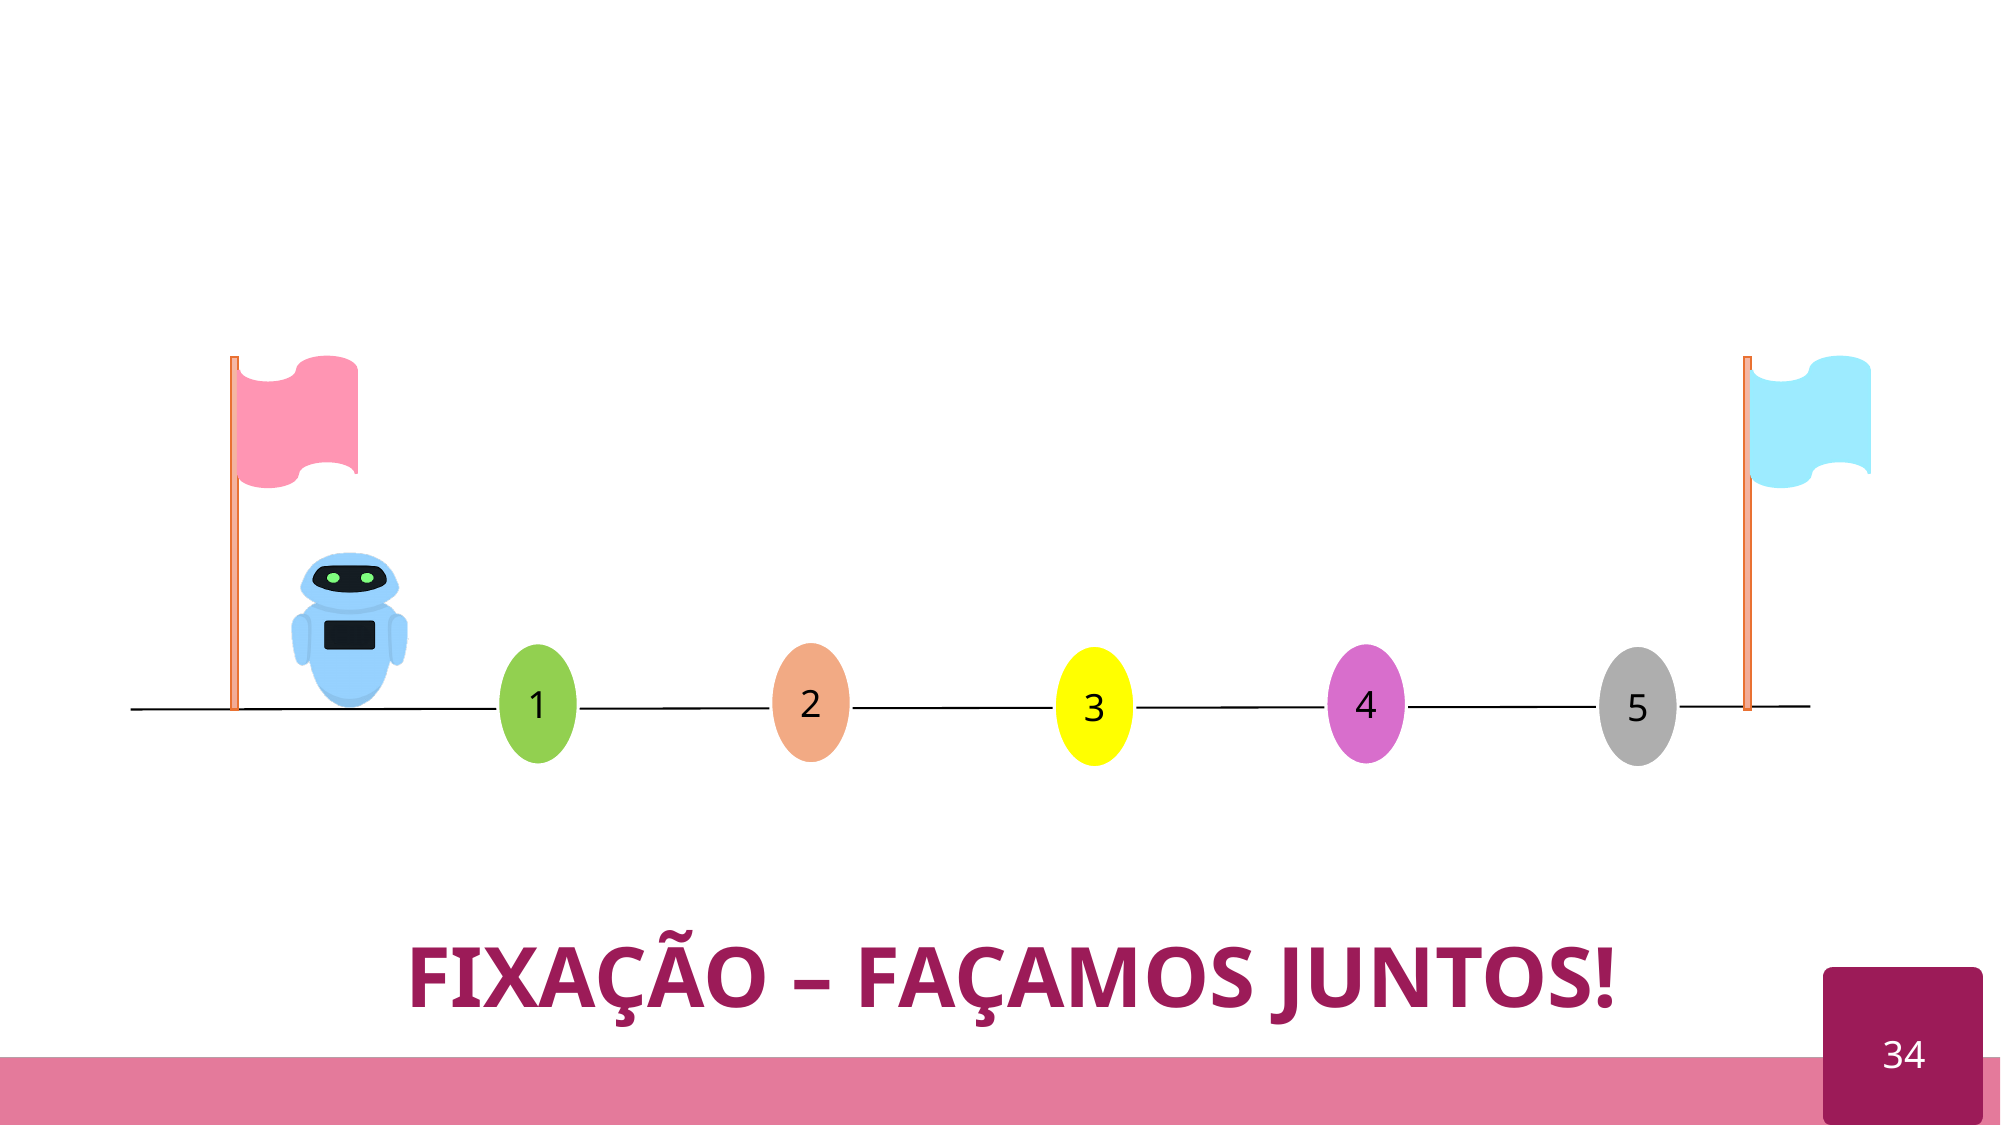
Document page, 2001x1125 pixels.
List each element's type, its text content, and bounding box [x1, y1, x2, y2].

text_box FIXAÇÃO – FAÇAMOS JUNTOS! [78, 837, 1945, 1085]
text_box 34 [1826, 1024, 1982, 1090]
picture [0, 967, 2001, 1125]
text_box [130, 356, 1870, 769]
